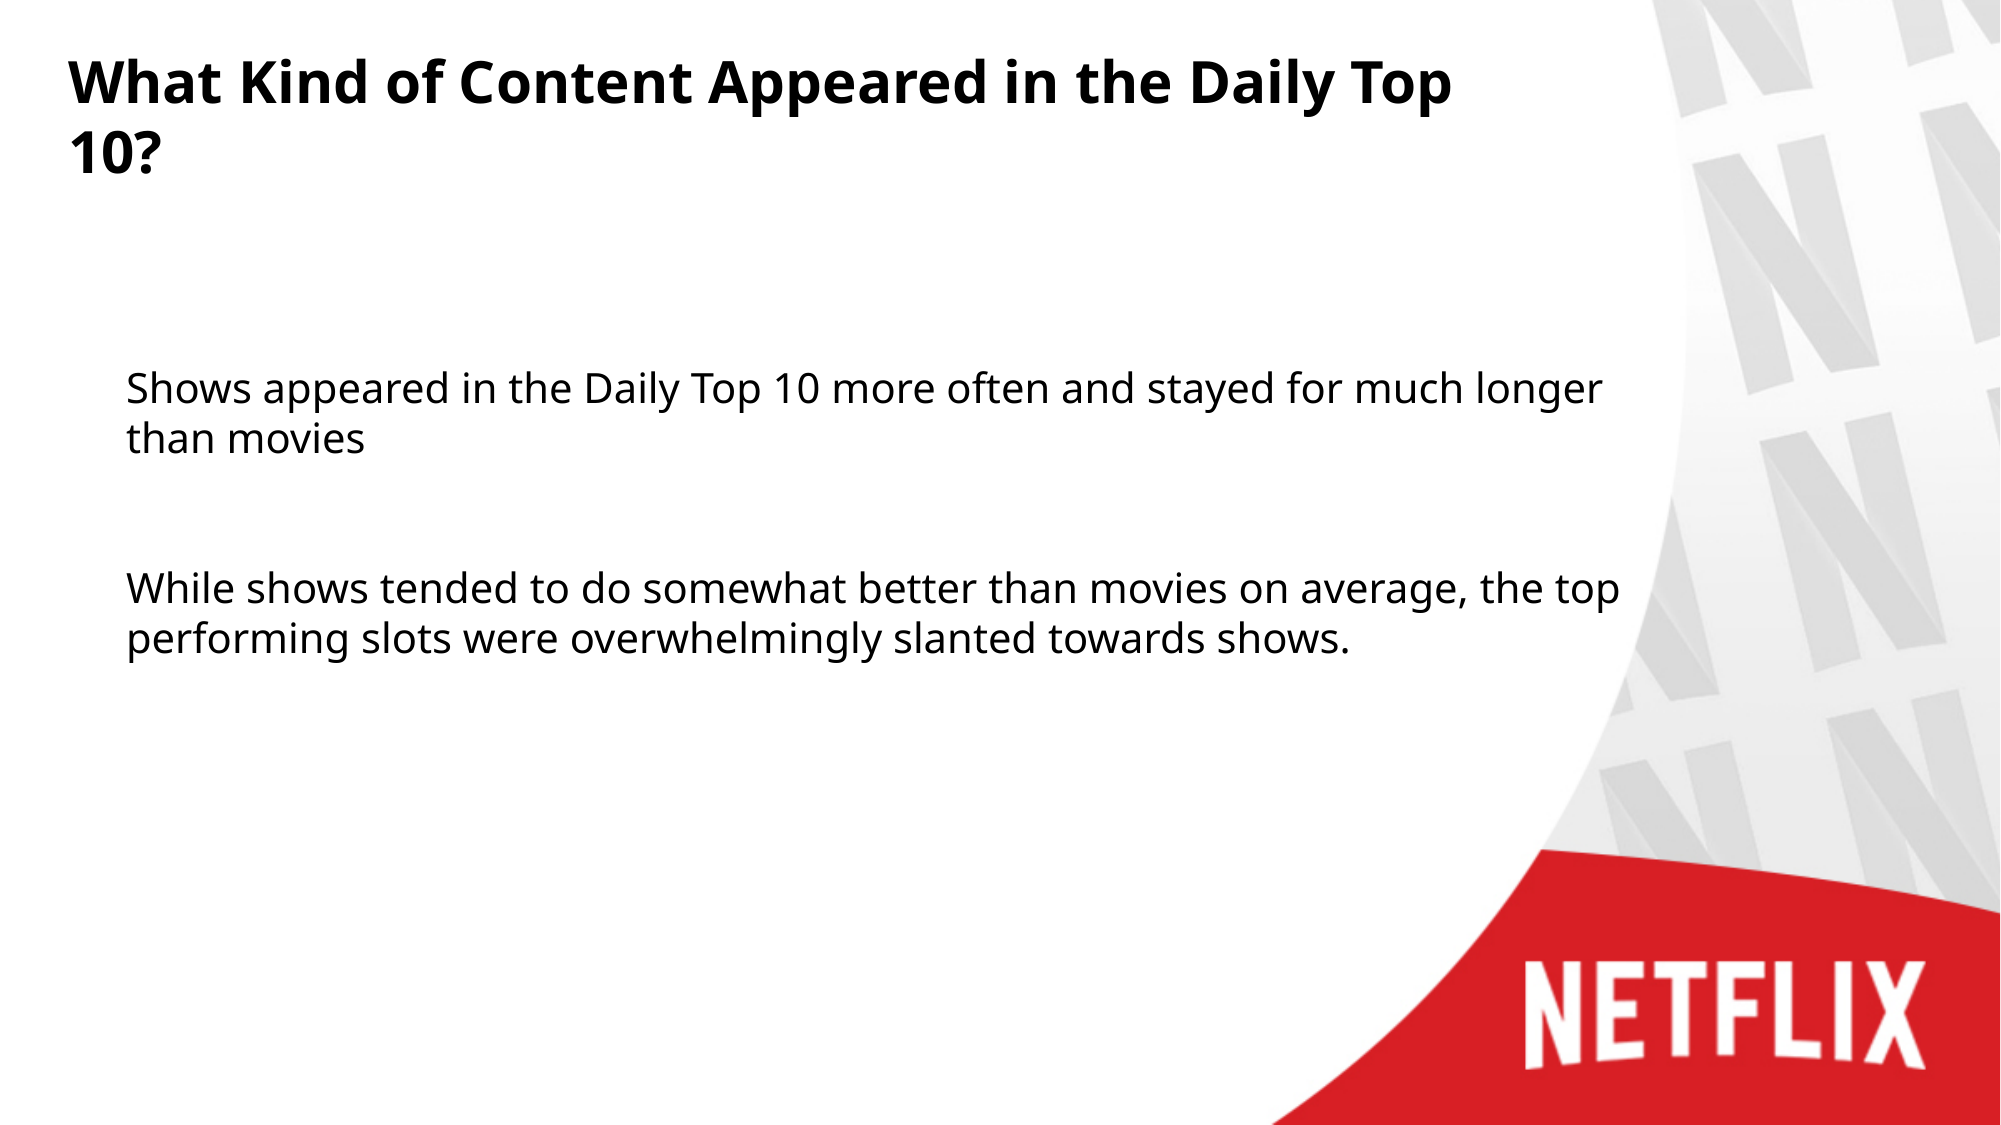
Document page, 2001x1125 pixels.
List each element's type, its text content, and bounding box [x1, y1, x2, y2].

picture [0, 0, 2001, 1125]
text_box What Kind of Content Appeared in the Daily Top 10? [53, 37, 1490, 193]
text_box Shows appeared in the Daily Top 10 more often and stayed for much longer than movies While shows tended to do somewhat better than movies on average, the top performing slots were overwhelmingly slanted towards shows. [111, 354, 1653, 670]
